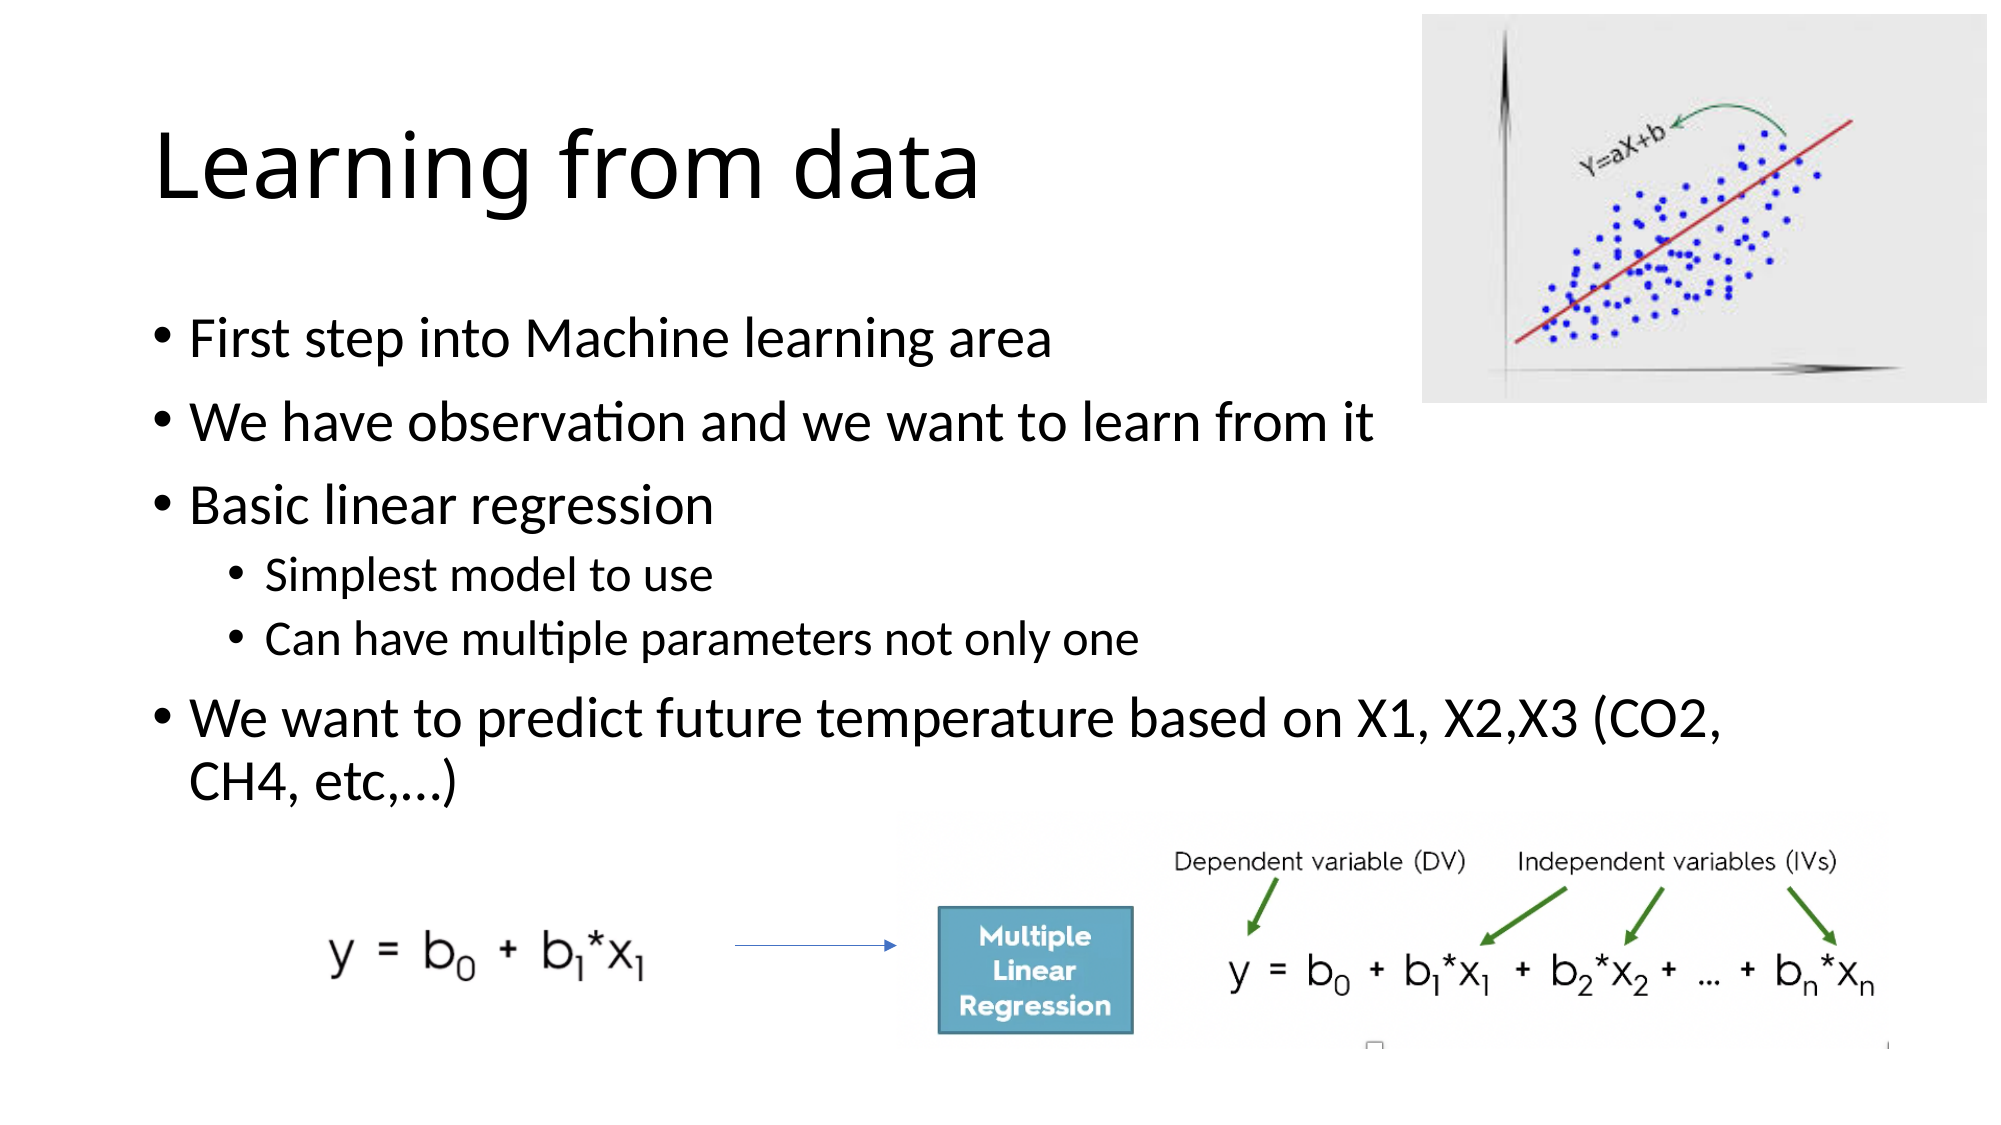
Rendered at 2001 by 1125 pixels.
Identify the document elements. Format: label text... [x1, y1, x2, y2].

title Learning from data [137, 59, 1422, 278]
picture [261, 859, 681, 1030]
picture [1422, 14, 1987, 403]
picture [896, 811, 1889, 1049]
list First step into Machine learning area We have observation and we want to learn from it Basic linear regression Simplest model to use Can have multiple parameters not only one We want to predict future temperature based on X1, X2,X3 (CO2, CH4, etc,…) [137, 299, 1863, 1014]
